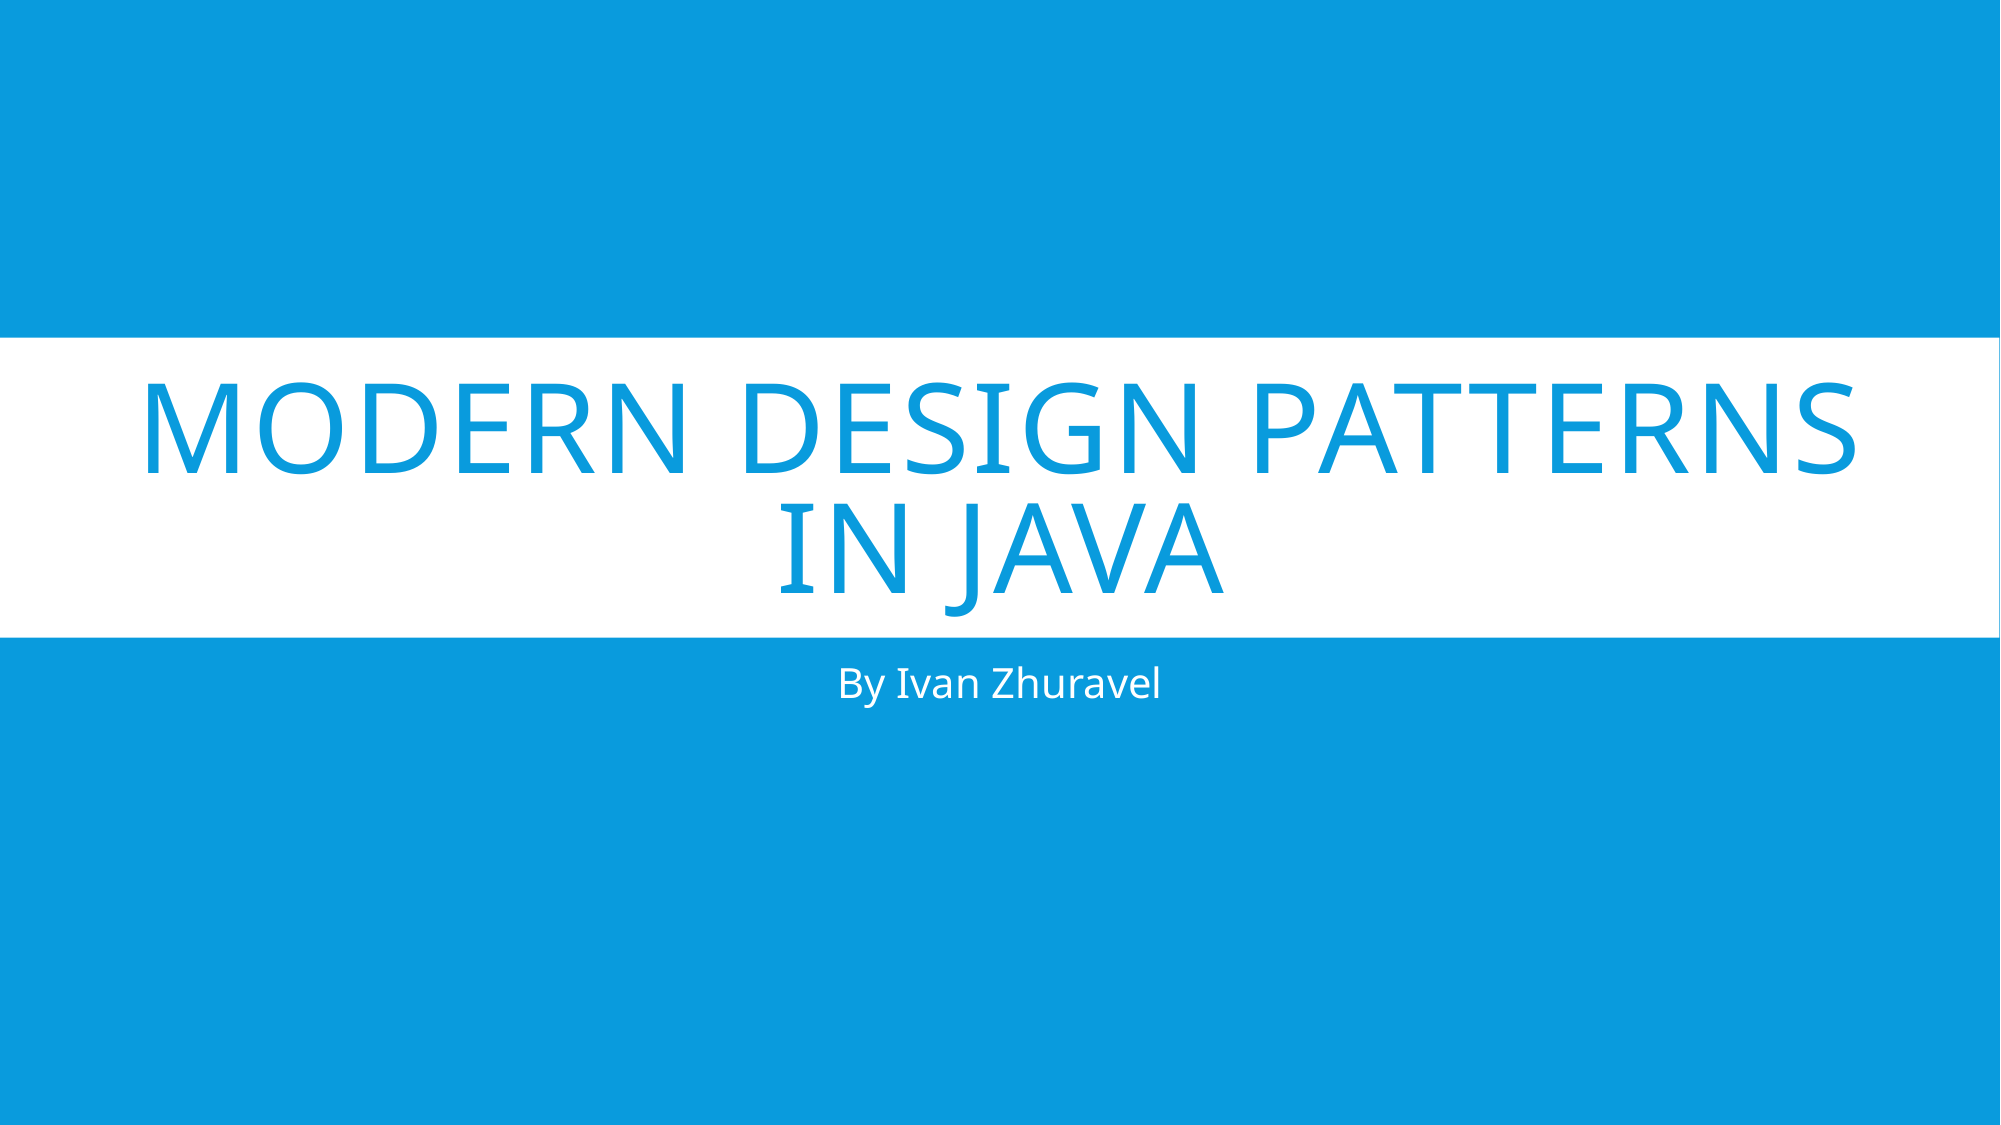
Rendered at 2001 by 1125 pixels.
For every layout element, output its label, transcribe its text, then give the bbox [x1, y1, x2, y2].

title MODERN Design patterns in JAVA [59, 355, 1942, 641]
subtitle By Ivan Zhuravel [249, 655, 1751, 871]
